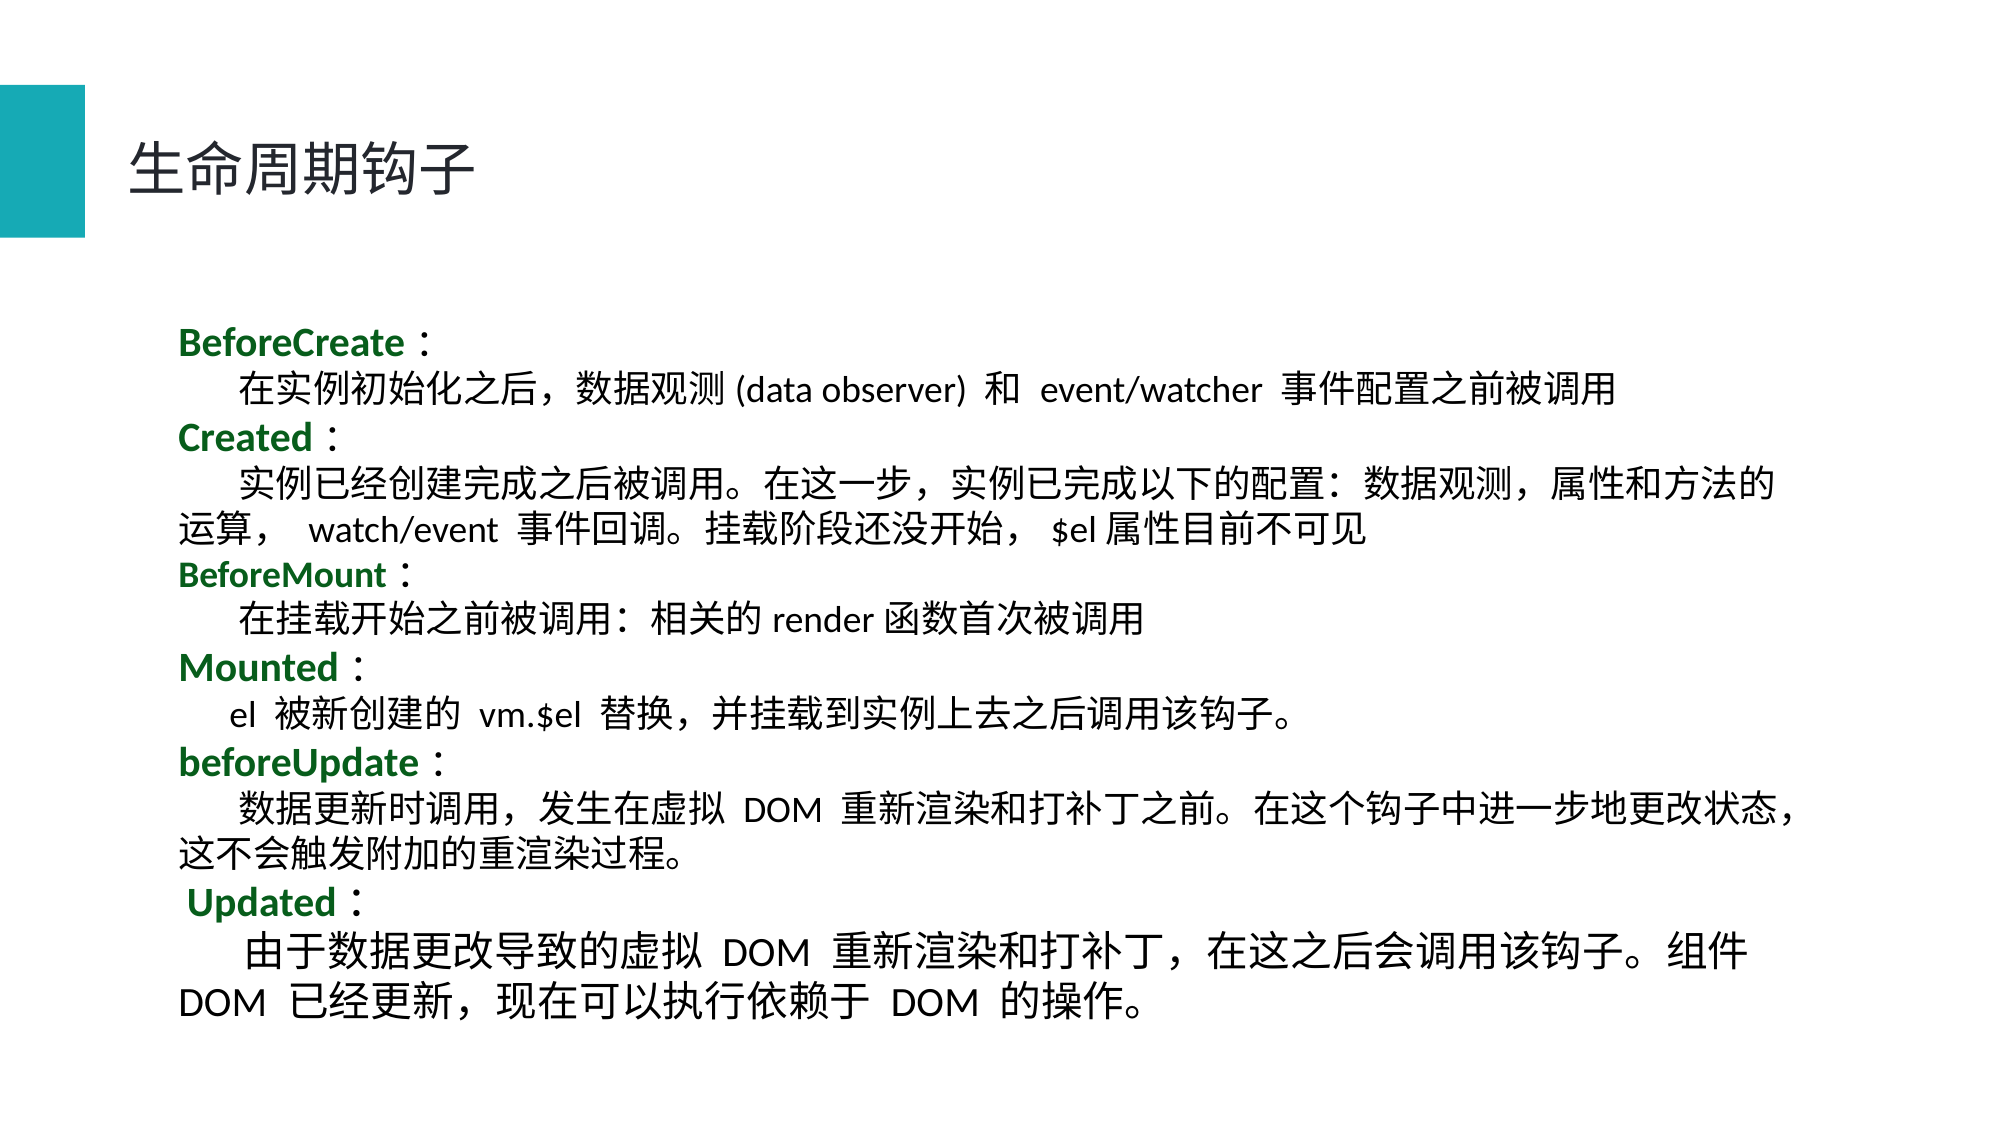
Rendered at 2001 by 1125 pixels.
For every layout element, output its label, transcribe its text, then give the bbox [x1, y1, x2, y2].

text_box BeforeCreate： 在实例初始化之后，数据观测(data observer) 和 event/watcher 事件配置之前被调用 Created： 实例已经创建完成之后被调用。在这一步，实例已完成以下的配置：数据观测，属性和方法的运算， watch/event 事件回调。挂载阶段还没开始，$el属性目前不可见 BeforeMount： 在挂载开始之前被调用：相关的render函数首次被调用 Mounted： el 被新创建的 vm.$el 替换，并挂载到实例上去之后调用该钩子。 beforeUpdate： 数据更新时调用，发生在虚拟 DOM 重新渲染和打补丁之前。在这个钩子中进一步地更改状态，这不会触发附加的重渲染过程。 Updated： 由于数据更改导致的虚拟 DOM 重新渲染和打补丁，在这之后会调用该钩子。组件 DOM 已经更新，现在可以执行依赖于 DOM 的操作。 [163, 307, 1822, 1033]
text_box [0, 84, 86, 239]
text_box 生命周期钩子 [113, 110, 754, 210]
